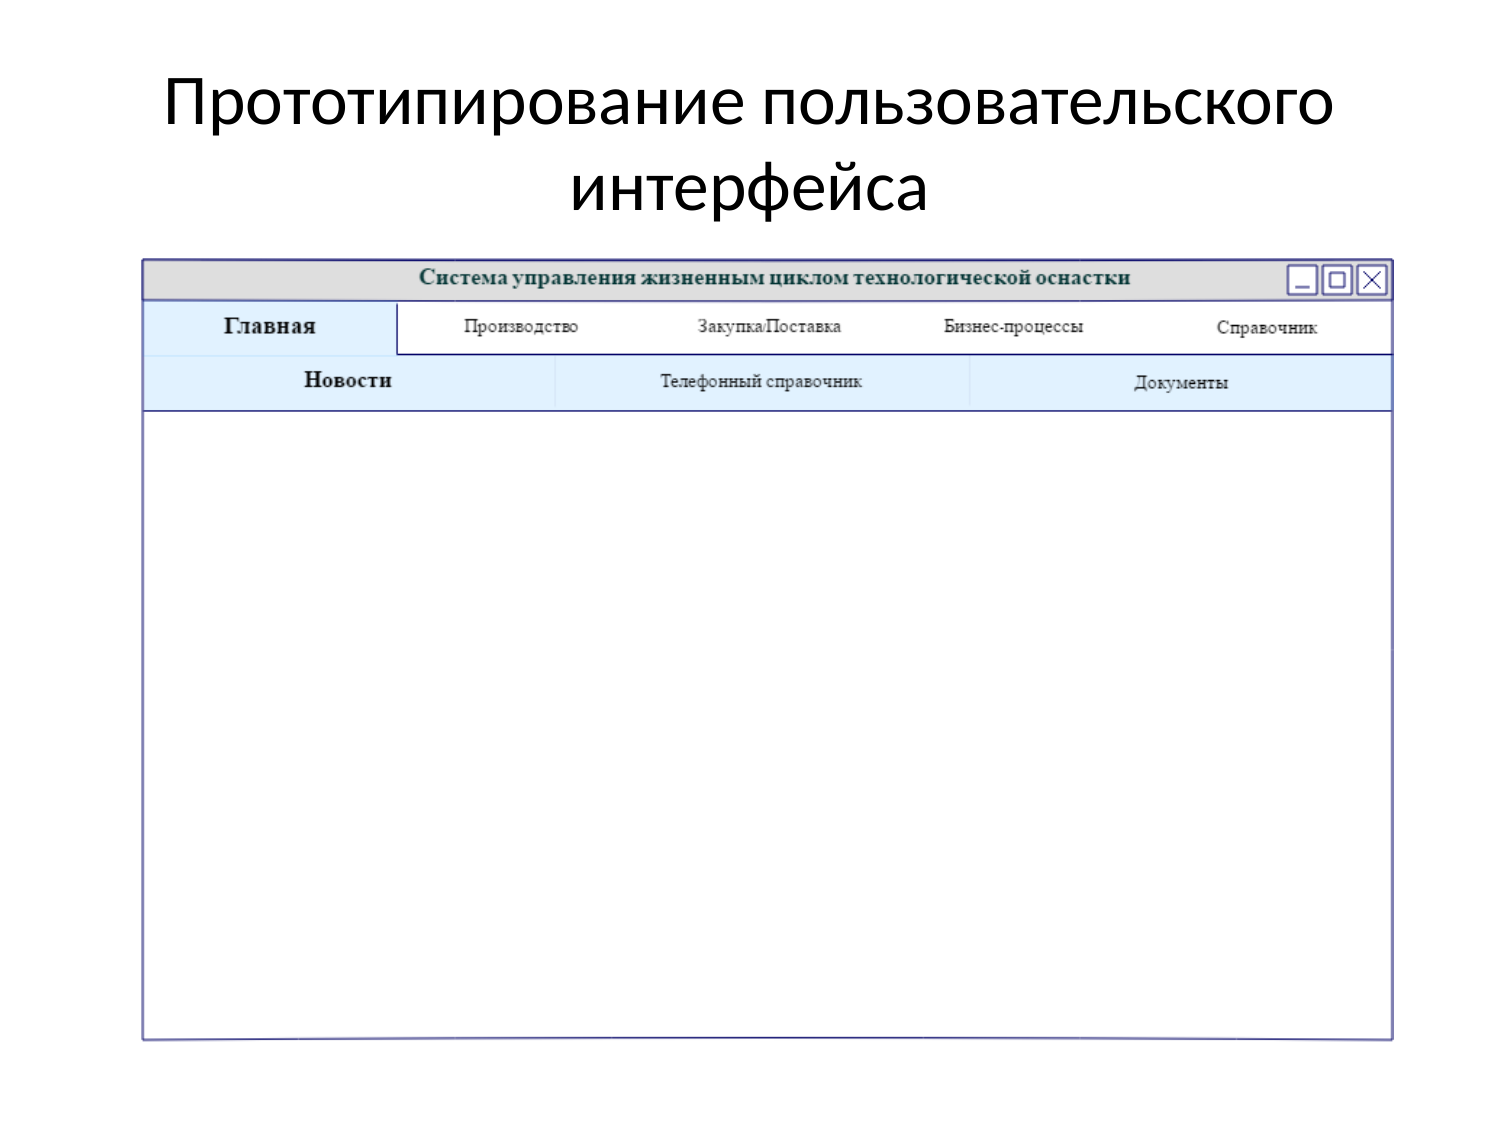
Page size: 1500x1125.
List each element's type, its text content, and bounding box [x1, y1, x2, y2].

title Прототипирование пользовательского интерфейса [75, 45, 1425, 233]
picture [140, 257, 1394, 1044]
